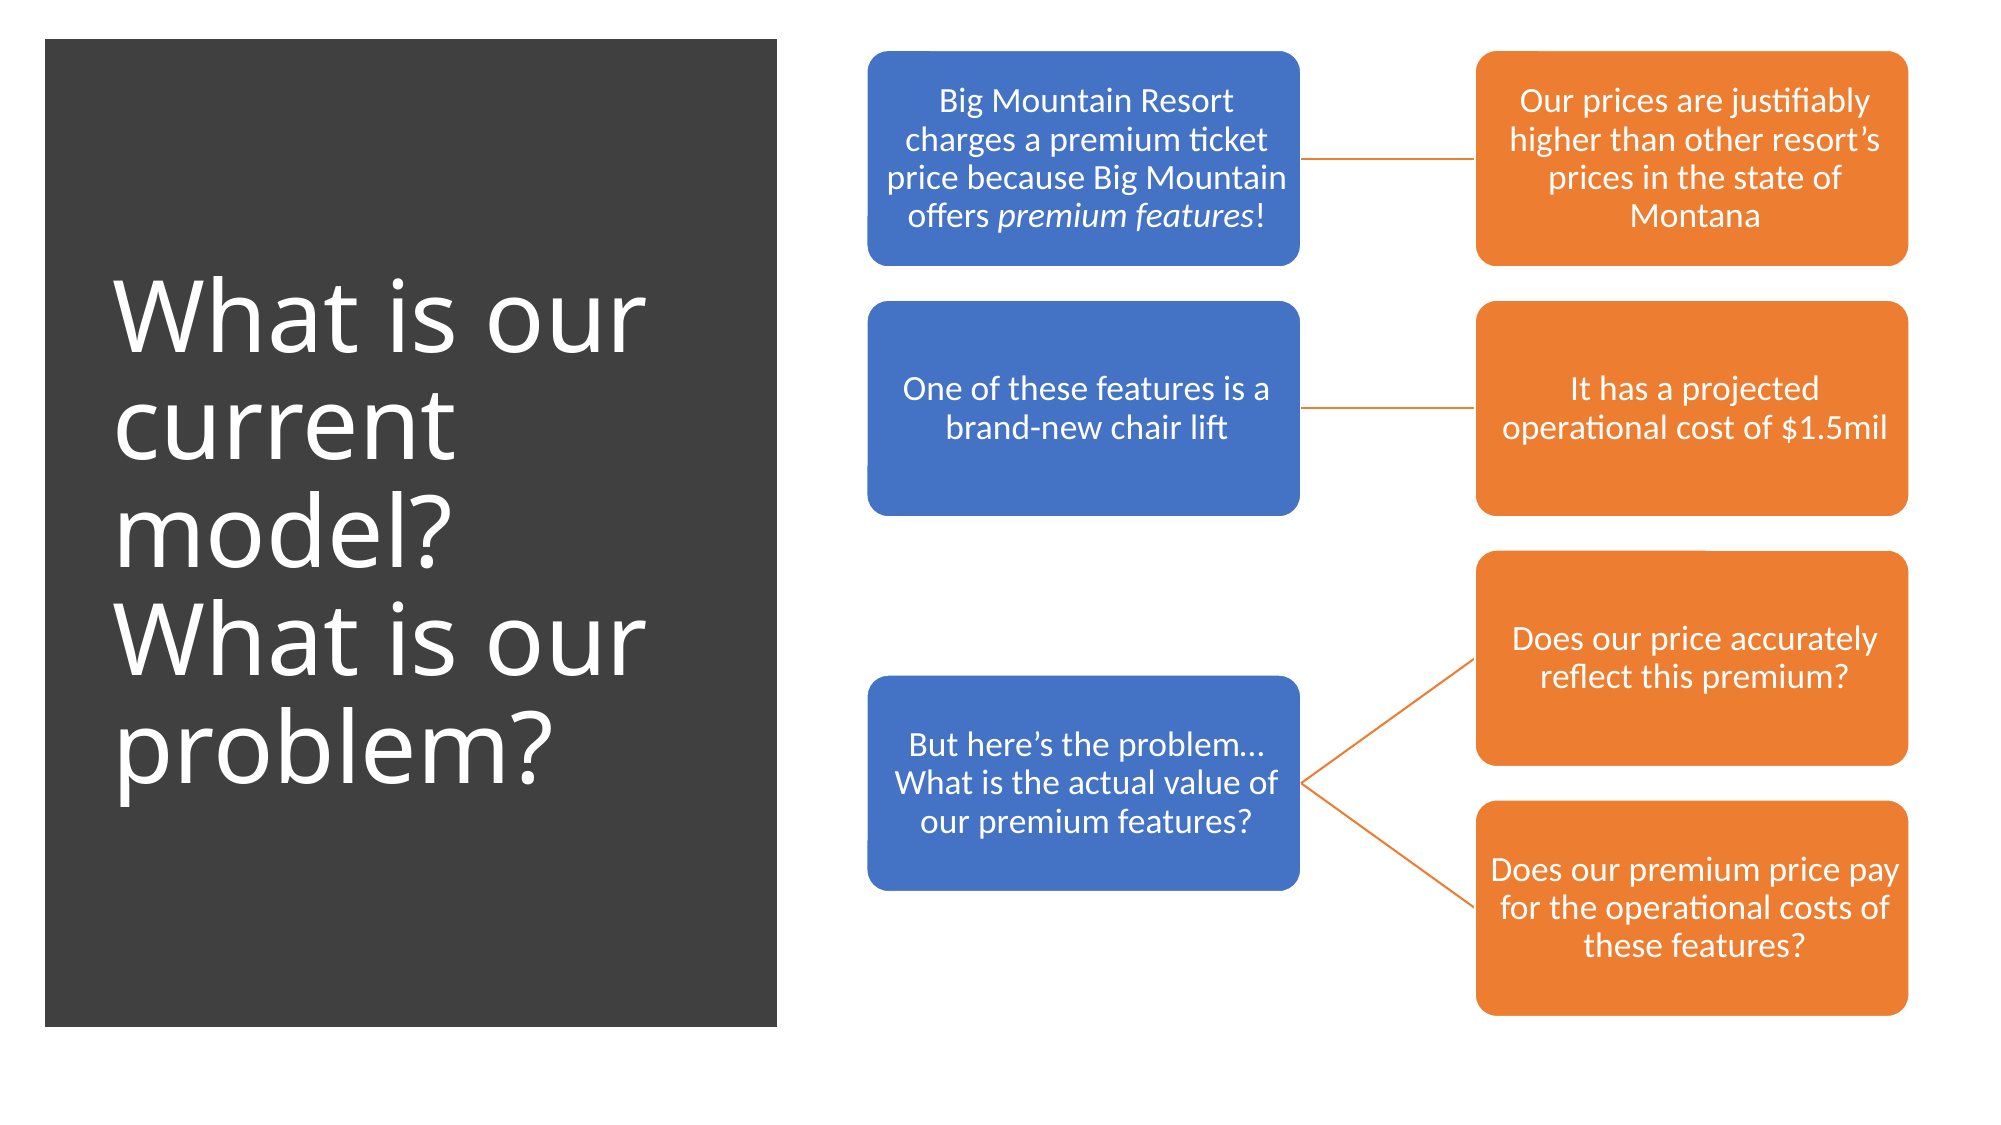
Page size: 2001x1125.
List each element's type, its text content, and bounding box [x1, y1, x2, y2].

text_box [54, 49, 768, 1018]
title What is our current model? What is our problem? [97, 104, 722, 967]
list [847, 49, 1929, 1018]
